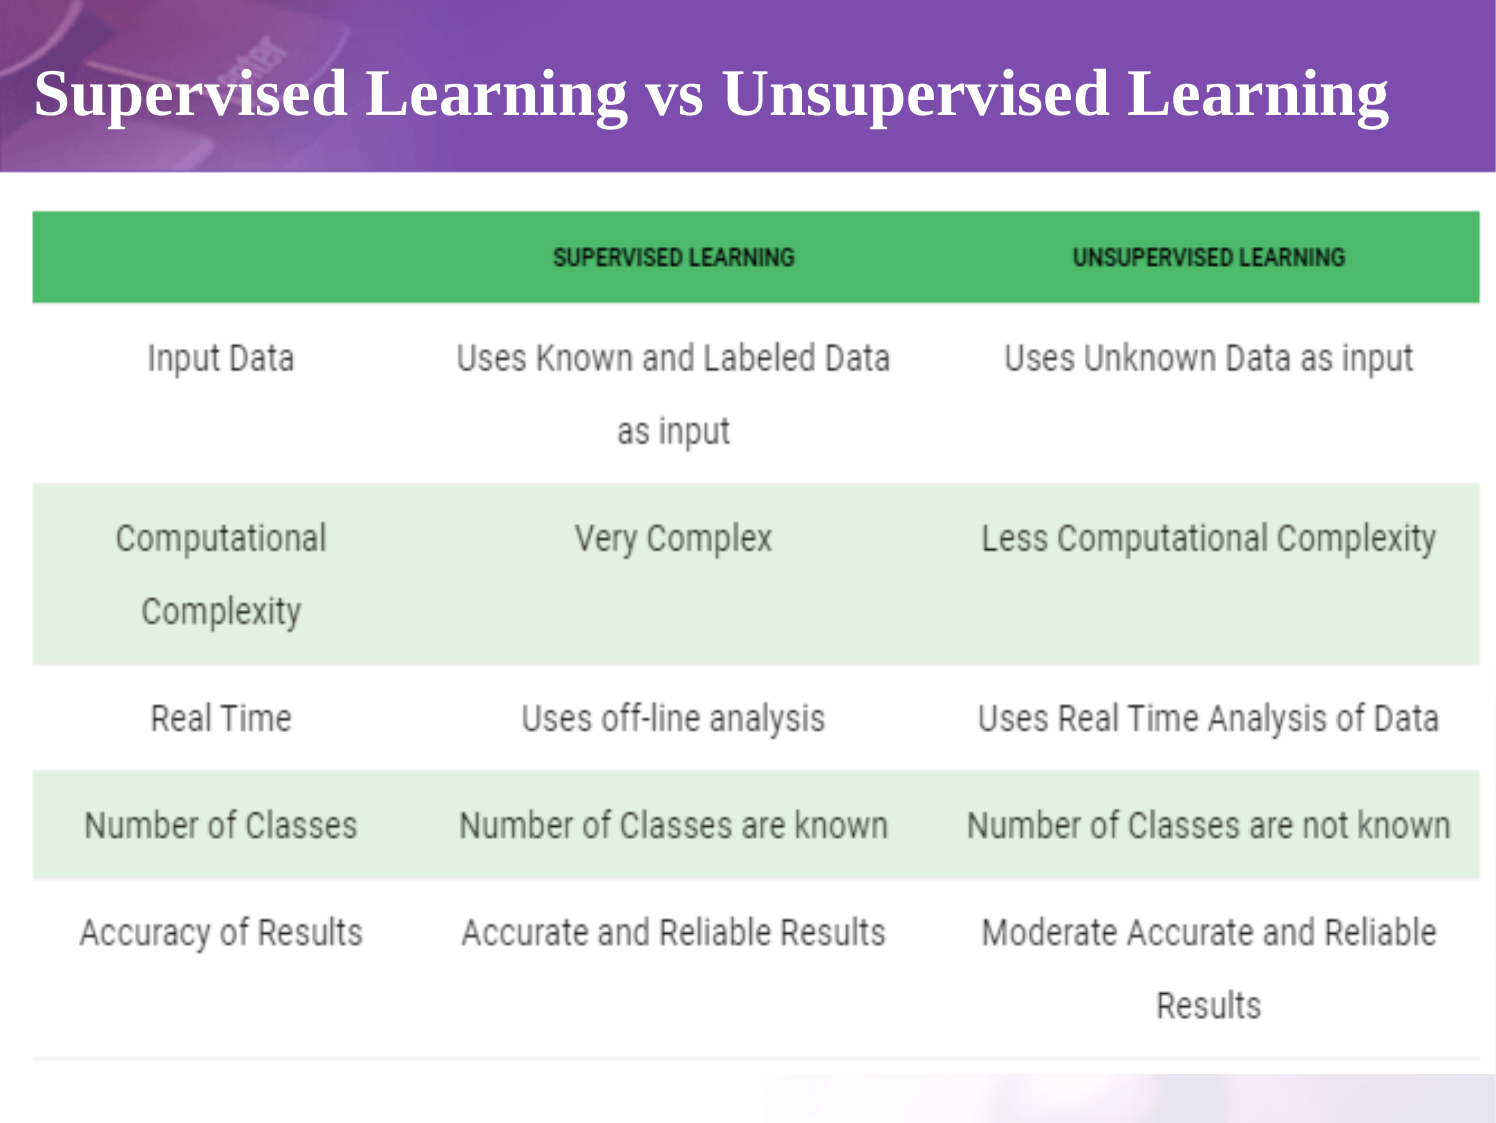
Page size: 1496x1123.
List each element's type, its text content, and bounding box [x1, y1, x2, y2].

title Supervised Learning vs Unsupervised Learning [33, 48, 1458, 130]
picture [0, 0, 1496, 1123]
